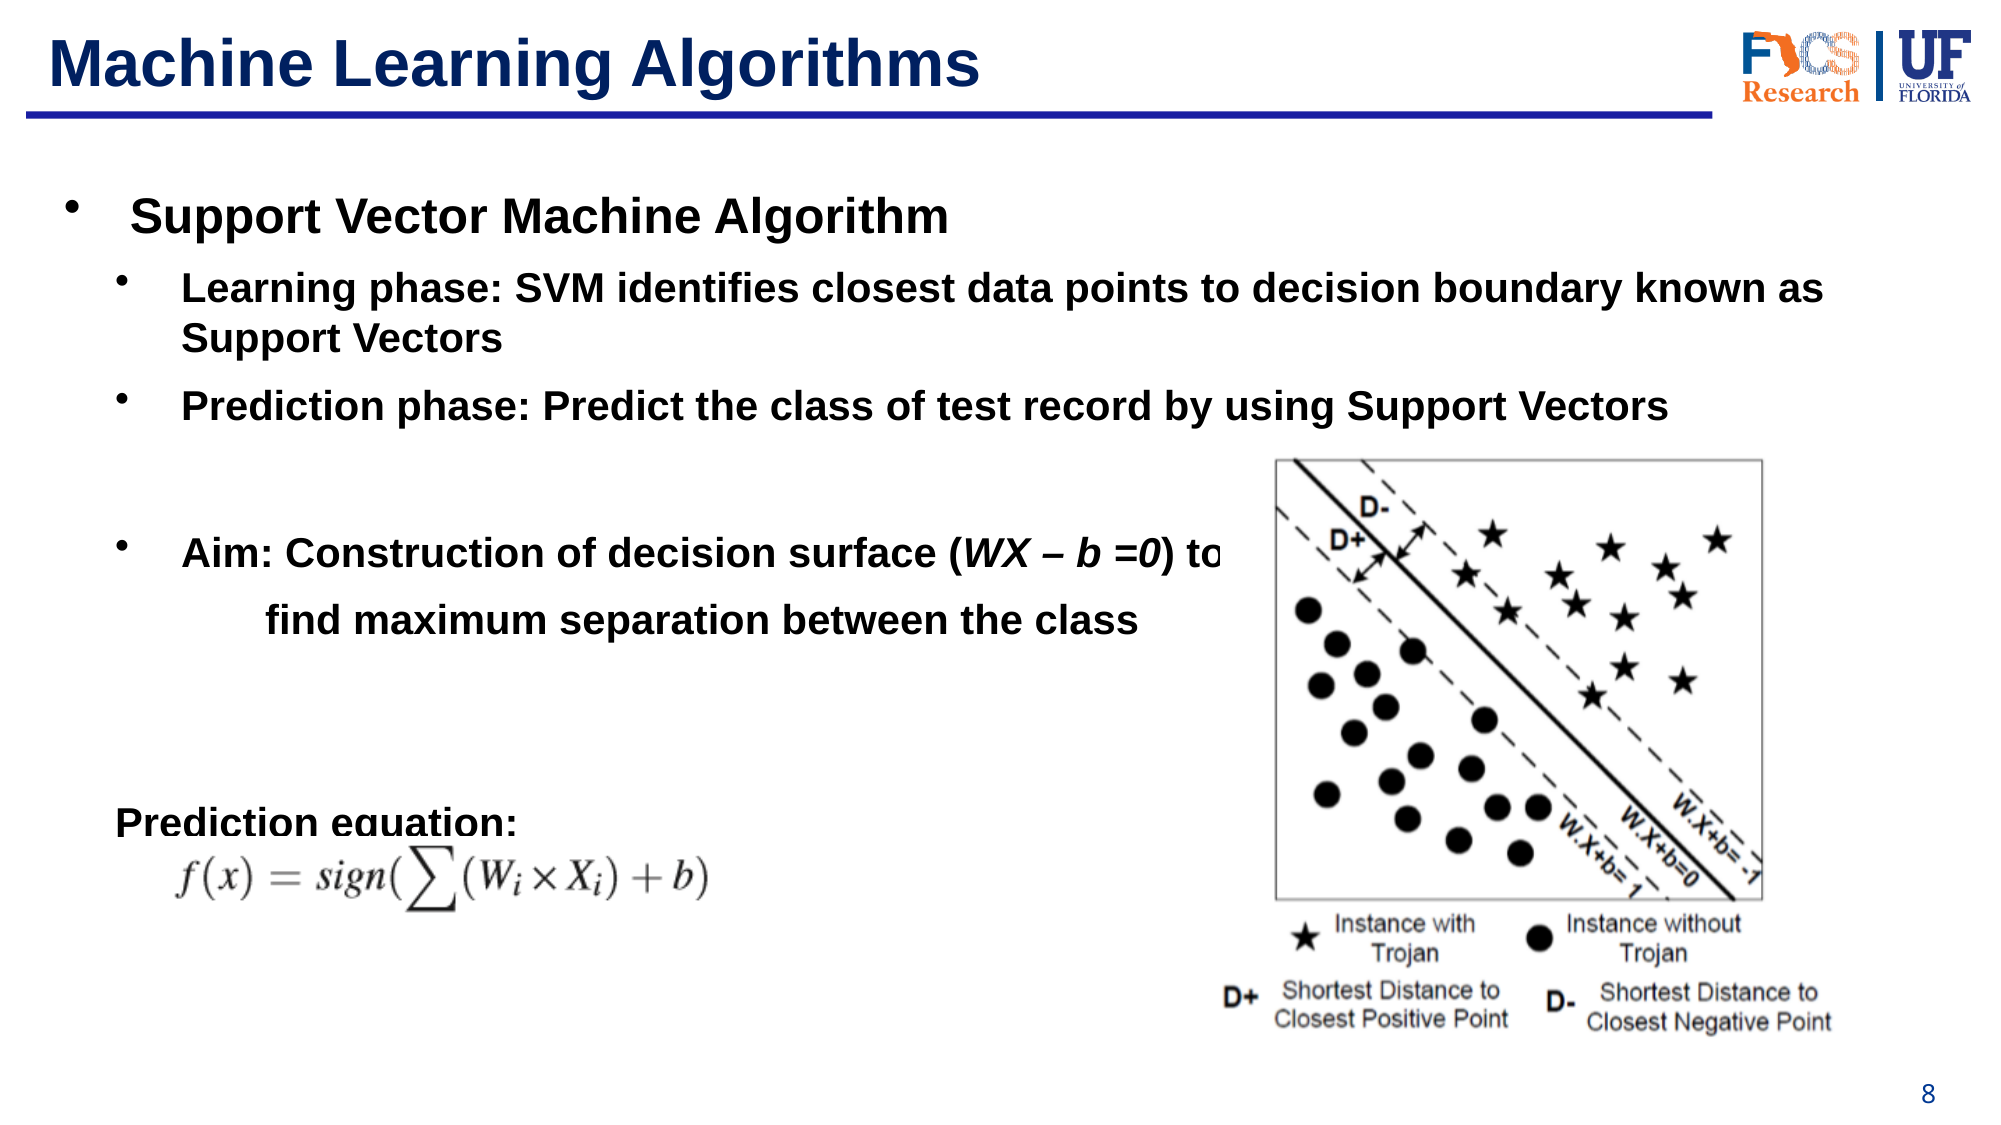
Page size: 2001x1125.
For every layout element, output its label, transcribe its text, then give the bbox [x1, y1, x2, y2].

slide_number 8 [1911, 1076, 1946, 1110]
title Machine Learning Algorithms [26, 0, 1704, 118]
picture [139, 836, 780, 916]
picture [1899, 30, 1971, 102]
list Support Vector Machine Algorithm Learning phase: SVM identifies closest data points to decision boundary known as Support Vectors Prediction phase: Predict the class of test record by using Support Vectors Aim: Construction of decision surface (WX – b =0) to find maximum separation between the class Prediction equation: [26, 182, 1970, 980]
picture [1220, 445, 1849, 1045]
